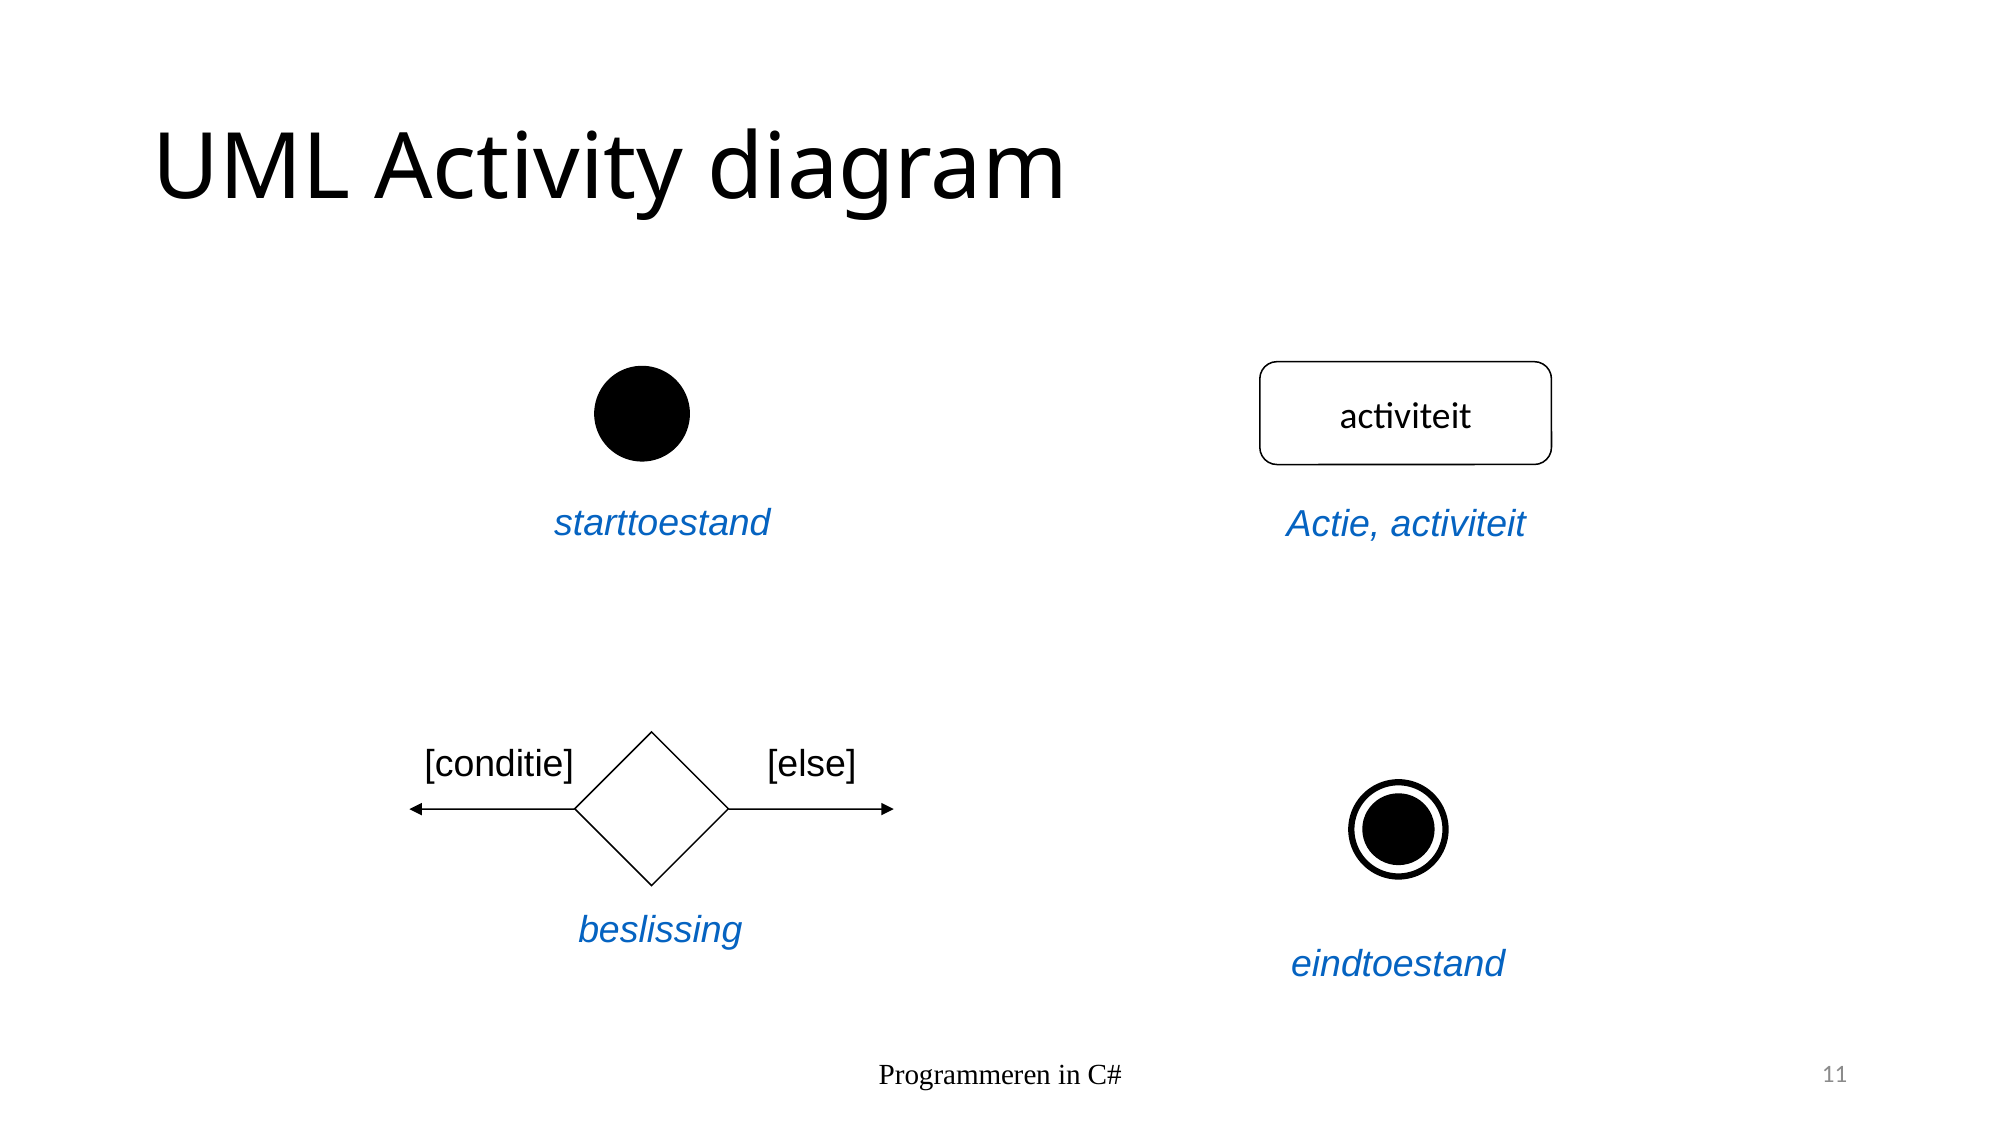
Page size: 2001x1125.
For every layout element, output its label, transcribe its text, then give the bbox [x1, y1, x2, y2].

text_box [else] [752, 731, 872, 792]
title UML Activity diagram [137, 59, 1863, 278]
text_box beslissing [563, 897, 758, 957]
text_box activiteit [1259, 361, 1552, 465]
text_box Actie, activiteit [1271, 491, 1542, 552]
text_box starttoestand [539, 490, 786, 551]
text_box eindtoestand [1276, 931, 1521, 991]
text_box [728, 802, 894, 816]
text_box [409, 802, 575, 816]
slide_number 11 [1412, 1042, 1863, 1103]
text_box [1351, 782, 1446, 877]
text_box [conditie] [409, 731, 590, 792]
text_box [575, 731, 728, 886]
text_box [594, 366, 690, 461]
footer Programmeren in C# [662, 1042, 1338, 1103]
